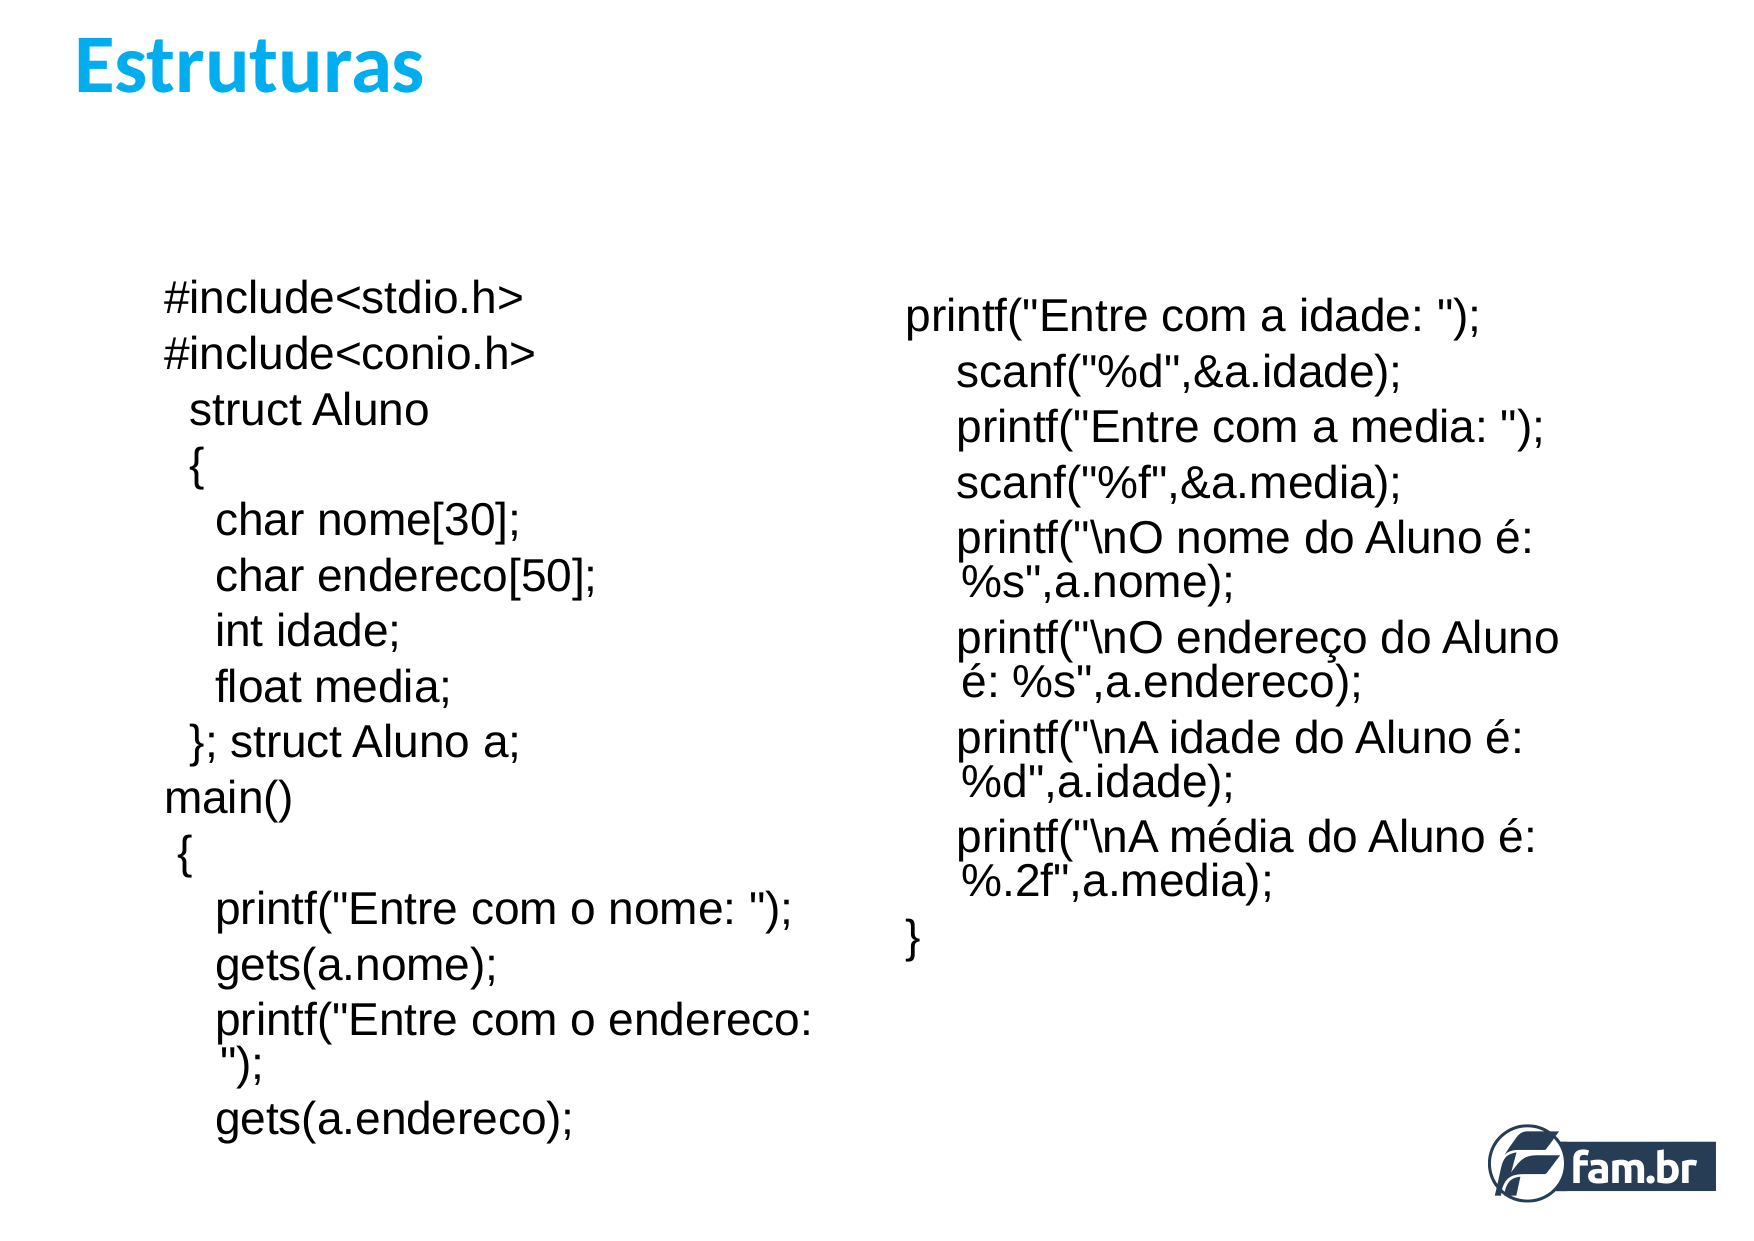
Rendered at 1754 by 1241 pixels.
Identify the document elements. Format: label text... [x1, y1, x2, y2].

text_box printf("Entre com a idade: "); scanf("%d",&a.idade); printf("Entre com a media: "); scanf("%f",&a.media); printf("\nO nome do Aluno é: %s",a.nome); printf("\nO endereço do Aluno é: %s",a.endereco); printf("\nA idade do Aluno é: %d",a.idade); printf("\nA média do Aluno é: %.2f",a.media); } [890, 289, 1621, 1108]
text_box #include<stdio.h> #include<conio.h> struct Aluno { char nome[30]; char endereco[50]; int idade; float media; }; struct Aluno a; main() { printf("Entre com o nome: "); gets(a.nome); printf("Entre com o endereco: "); gets(a.endereco); [149, 271, 839, 1016]
picture [1471, 1111, 1736, 1214]
text_box Estruturas [59, 1, 1548, 118]
